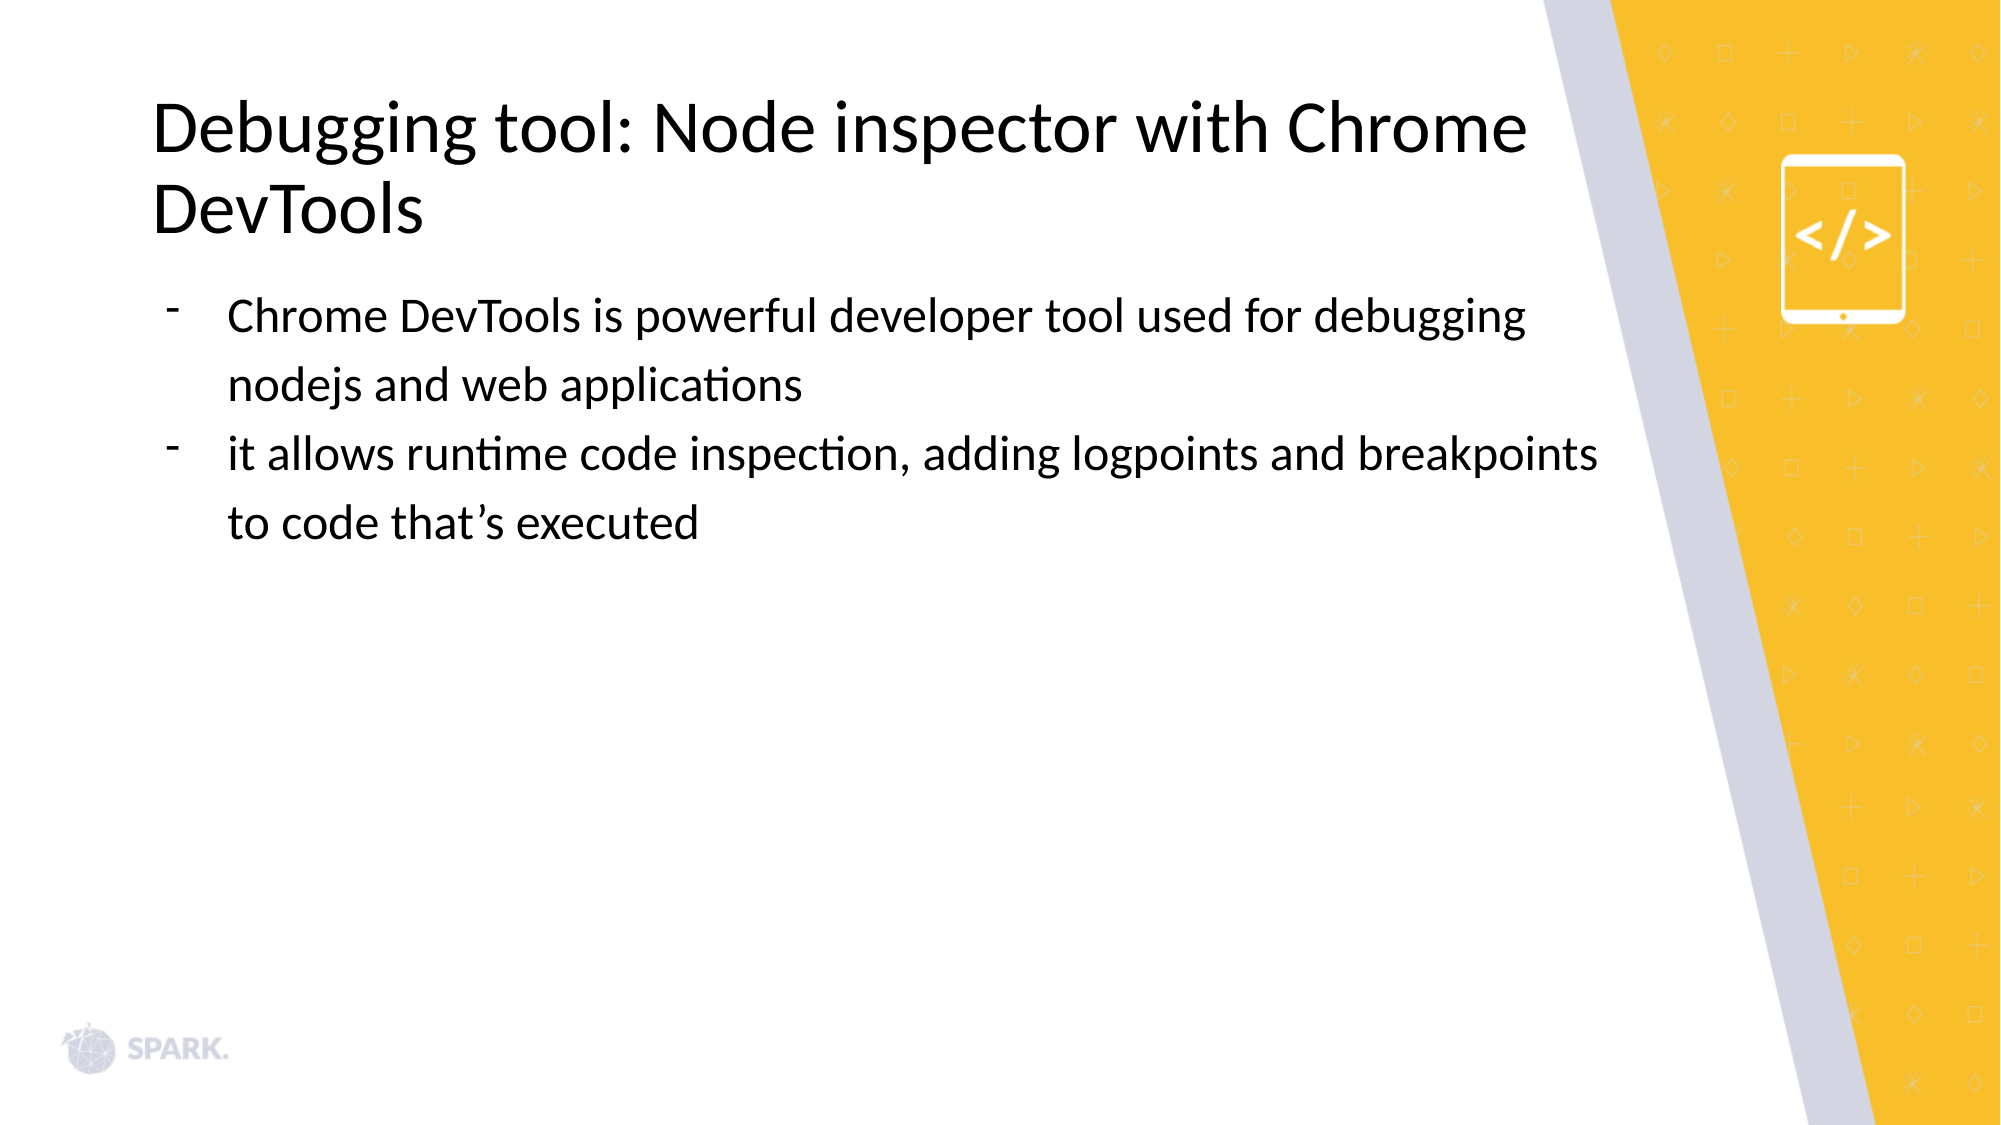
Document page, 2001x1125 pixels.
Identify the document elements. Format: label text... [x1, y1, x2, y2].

title Debugging tool: Node inspector with Chrome DevTools [137, 59, 1550, 278]
picture [0, 0, 2001, 1125]
list [137, 299, 1863, 1014]
text_box Chrome DevTools is powerful developer tool used for debugging nodejs and web applications it allows runtime code inspection, adding logpoints and breakpoints to code that’s executed [137, 265, 1744, 991]
